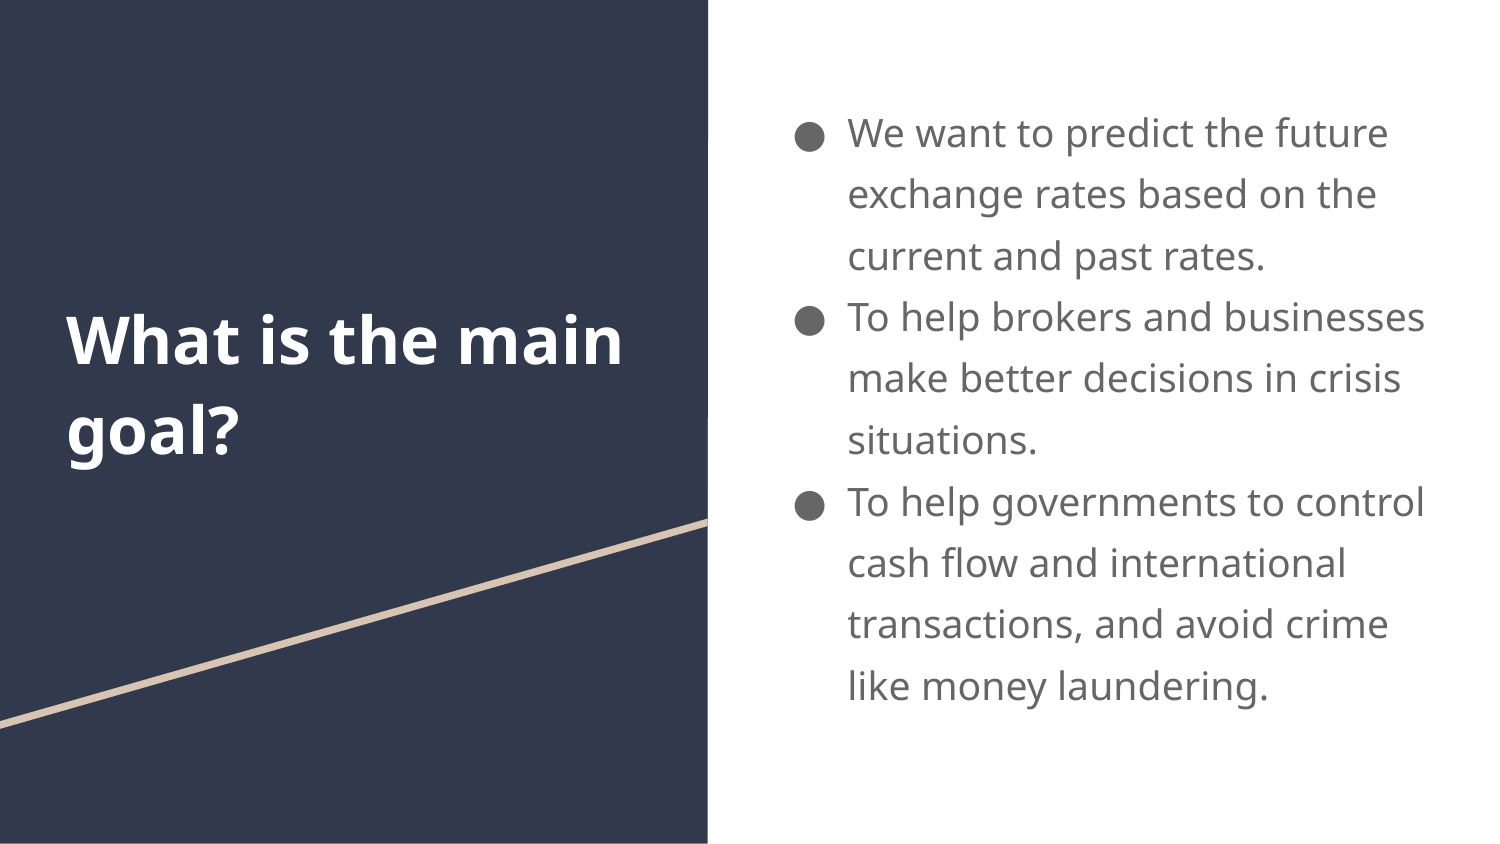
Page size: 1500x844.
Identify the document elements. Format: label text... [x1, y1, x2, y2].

title What is the main goal? [51, 82, 660, 494]
list We want to predict the future exchange rates based on the current and past rates. To help brokers and businesses make better decisions in crisis situations. To help governments to control cash flow and international transactions, and avoid crime like money laundering. [761, 82, 1446, 755]
